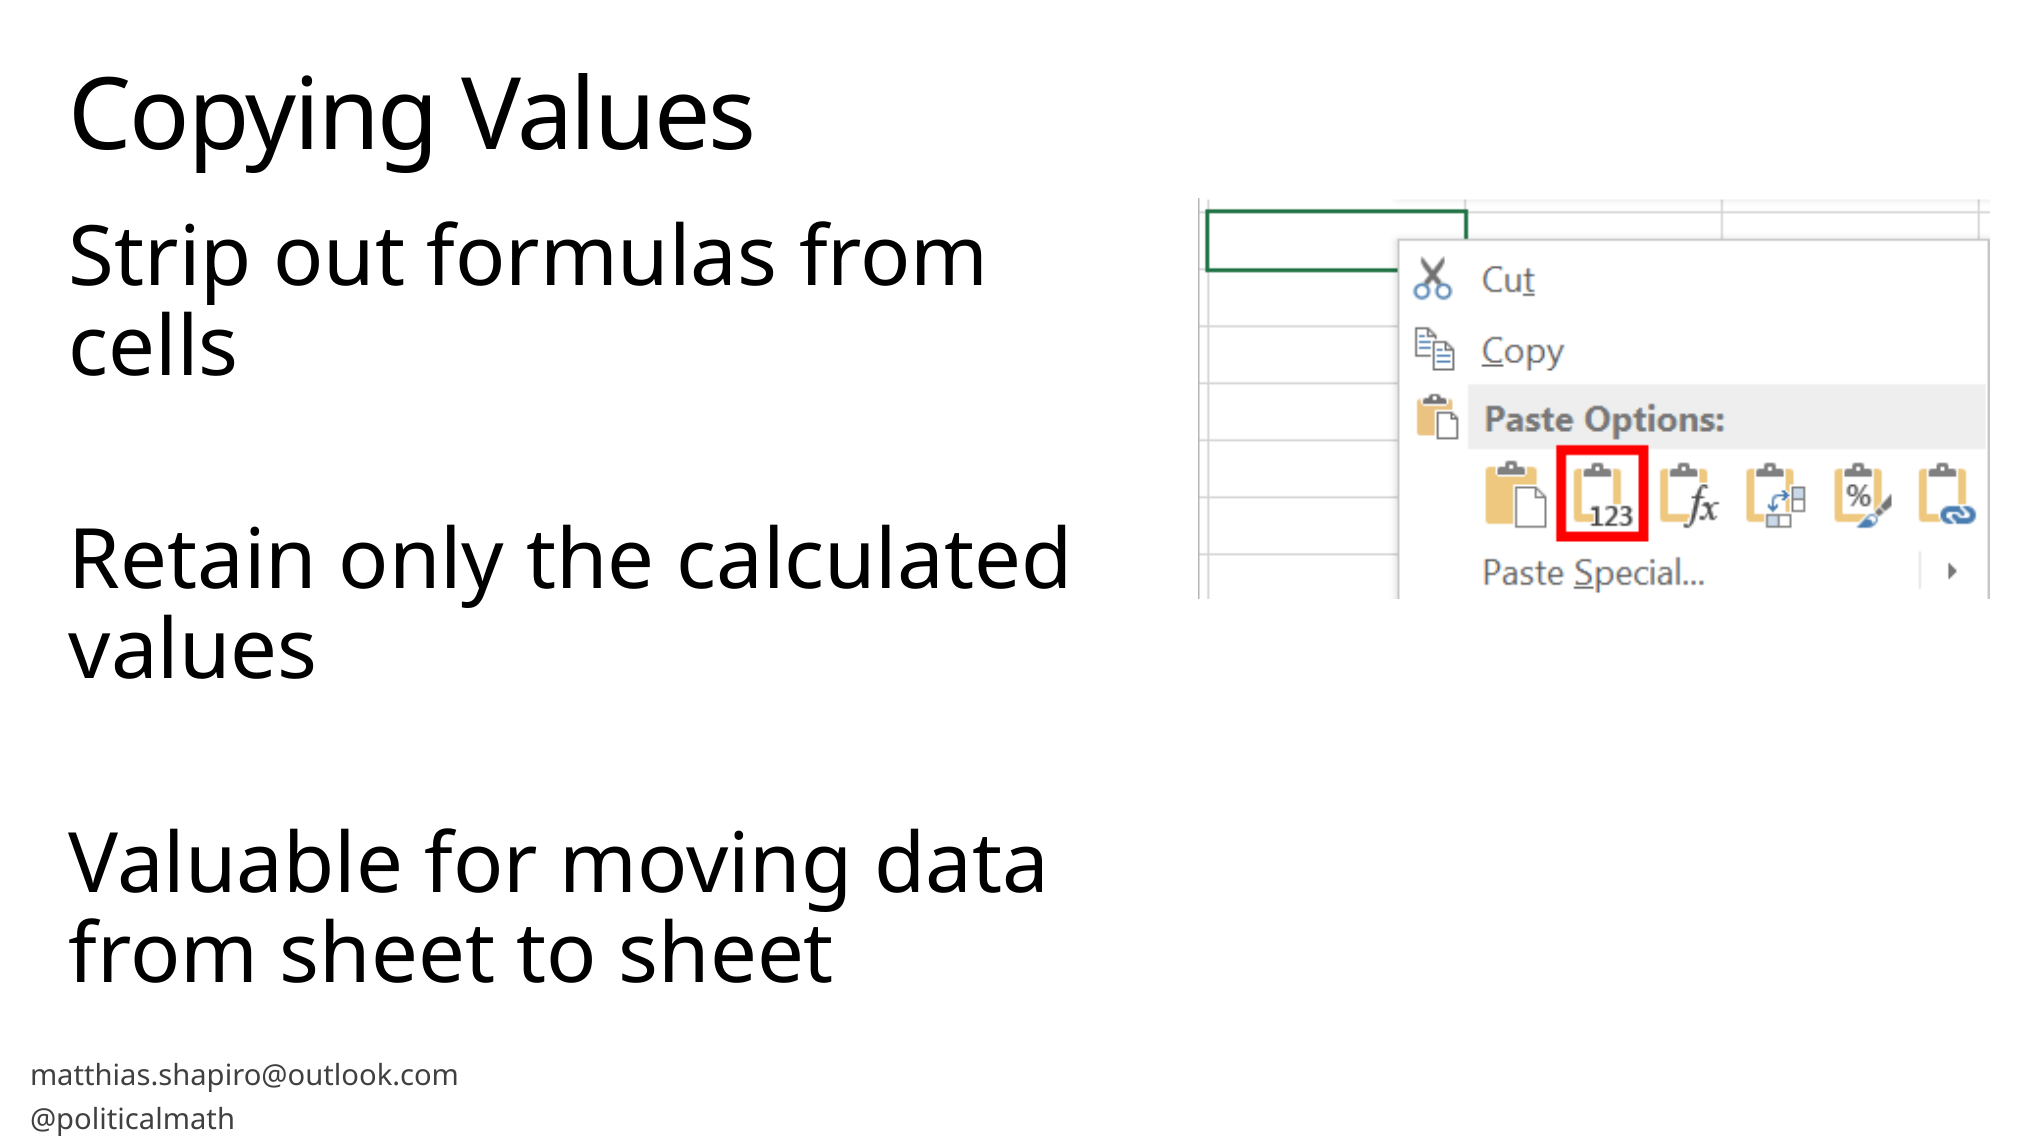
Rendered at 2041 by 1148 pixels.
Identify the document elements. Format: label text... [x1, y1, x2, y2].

title Copying Values [45, 48, 1996, 199]
picture [1197, 198, 1990, 599]
list Strip out formulas from cells Retain only the calculated values Valuable for moving data from sheet to sheet [45, 199, 1183, 1058]
